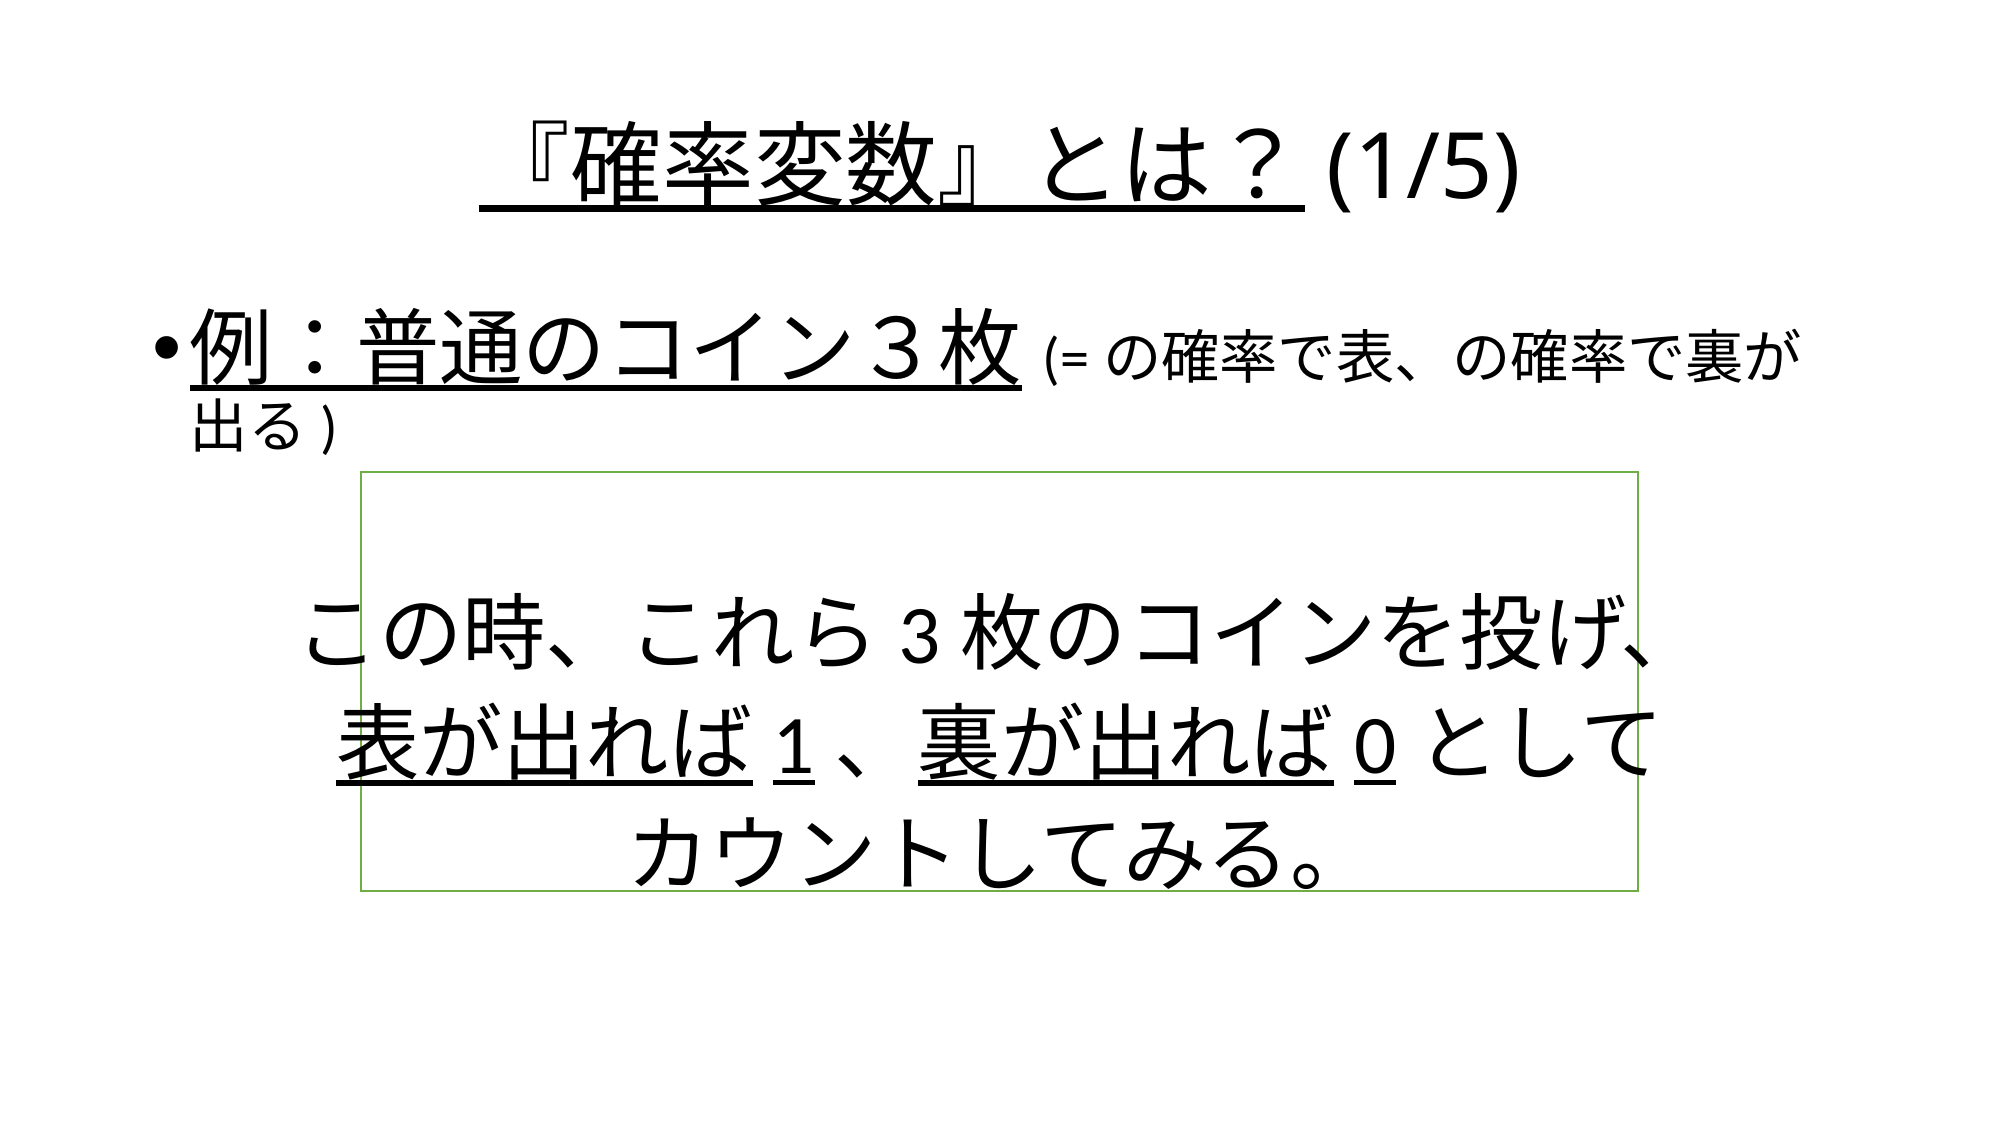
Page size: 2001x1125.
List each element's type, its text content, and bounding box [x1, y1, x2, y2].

title 『確率変数』とは？(1/5) [137, 59, 1863, 278]
text_box [360, 471, 1639, 892]
